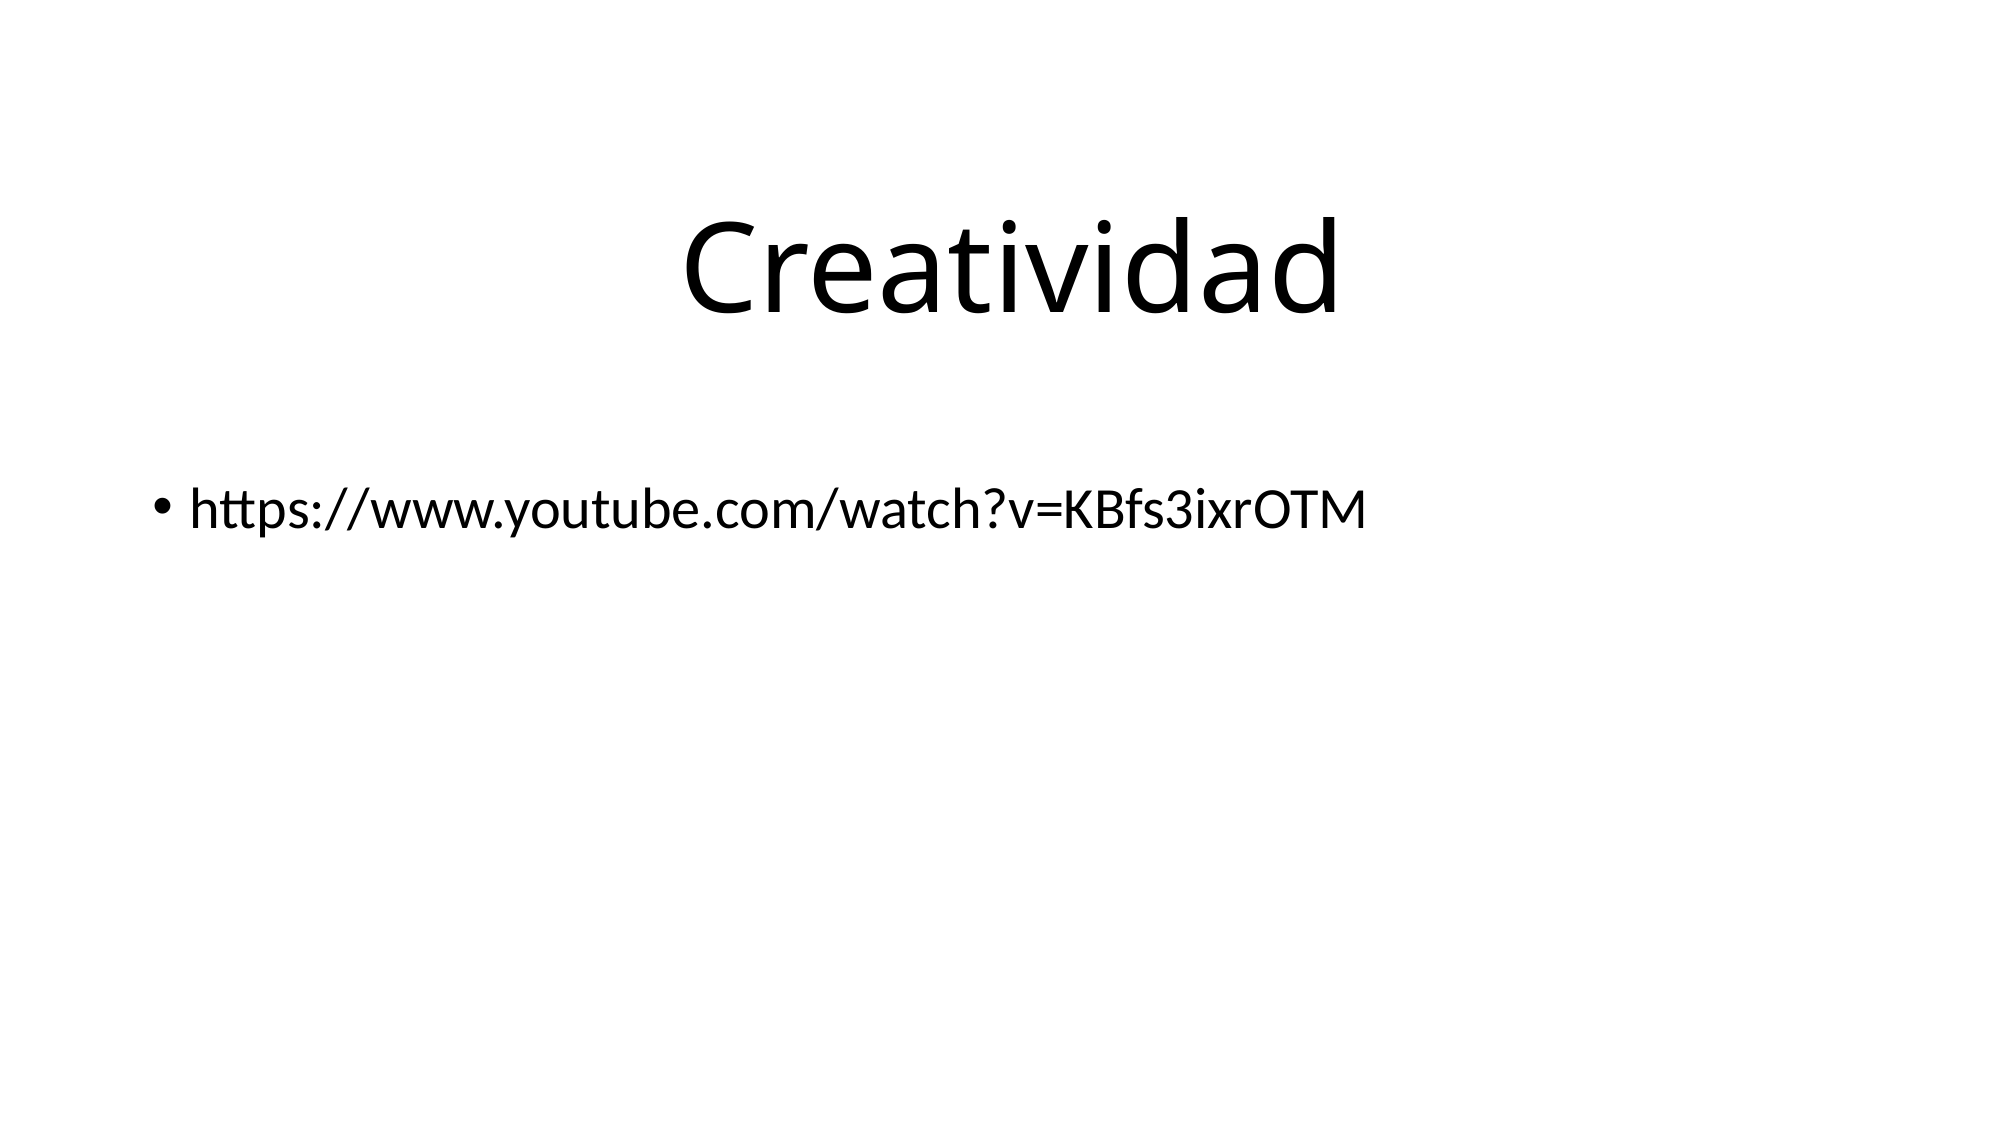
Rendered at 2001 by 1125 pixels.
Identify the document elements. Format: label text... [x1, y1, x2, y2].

list https://www.youtube.com/watch?v=KBfs3ixrOTM [137, 470, 1863, 1014]
title Creatividad [150, 162, 1875, 381]
